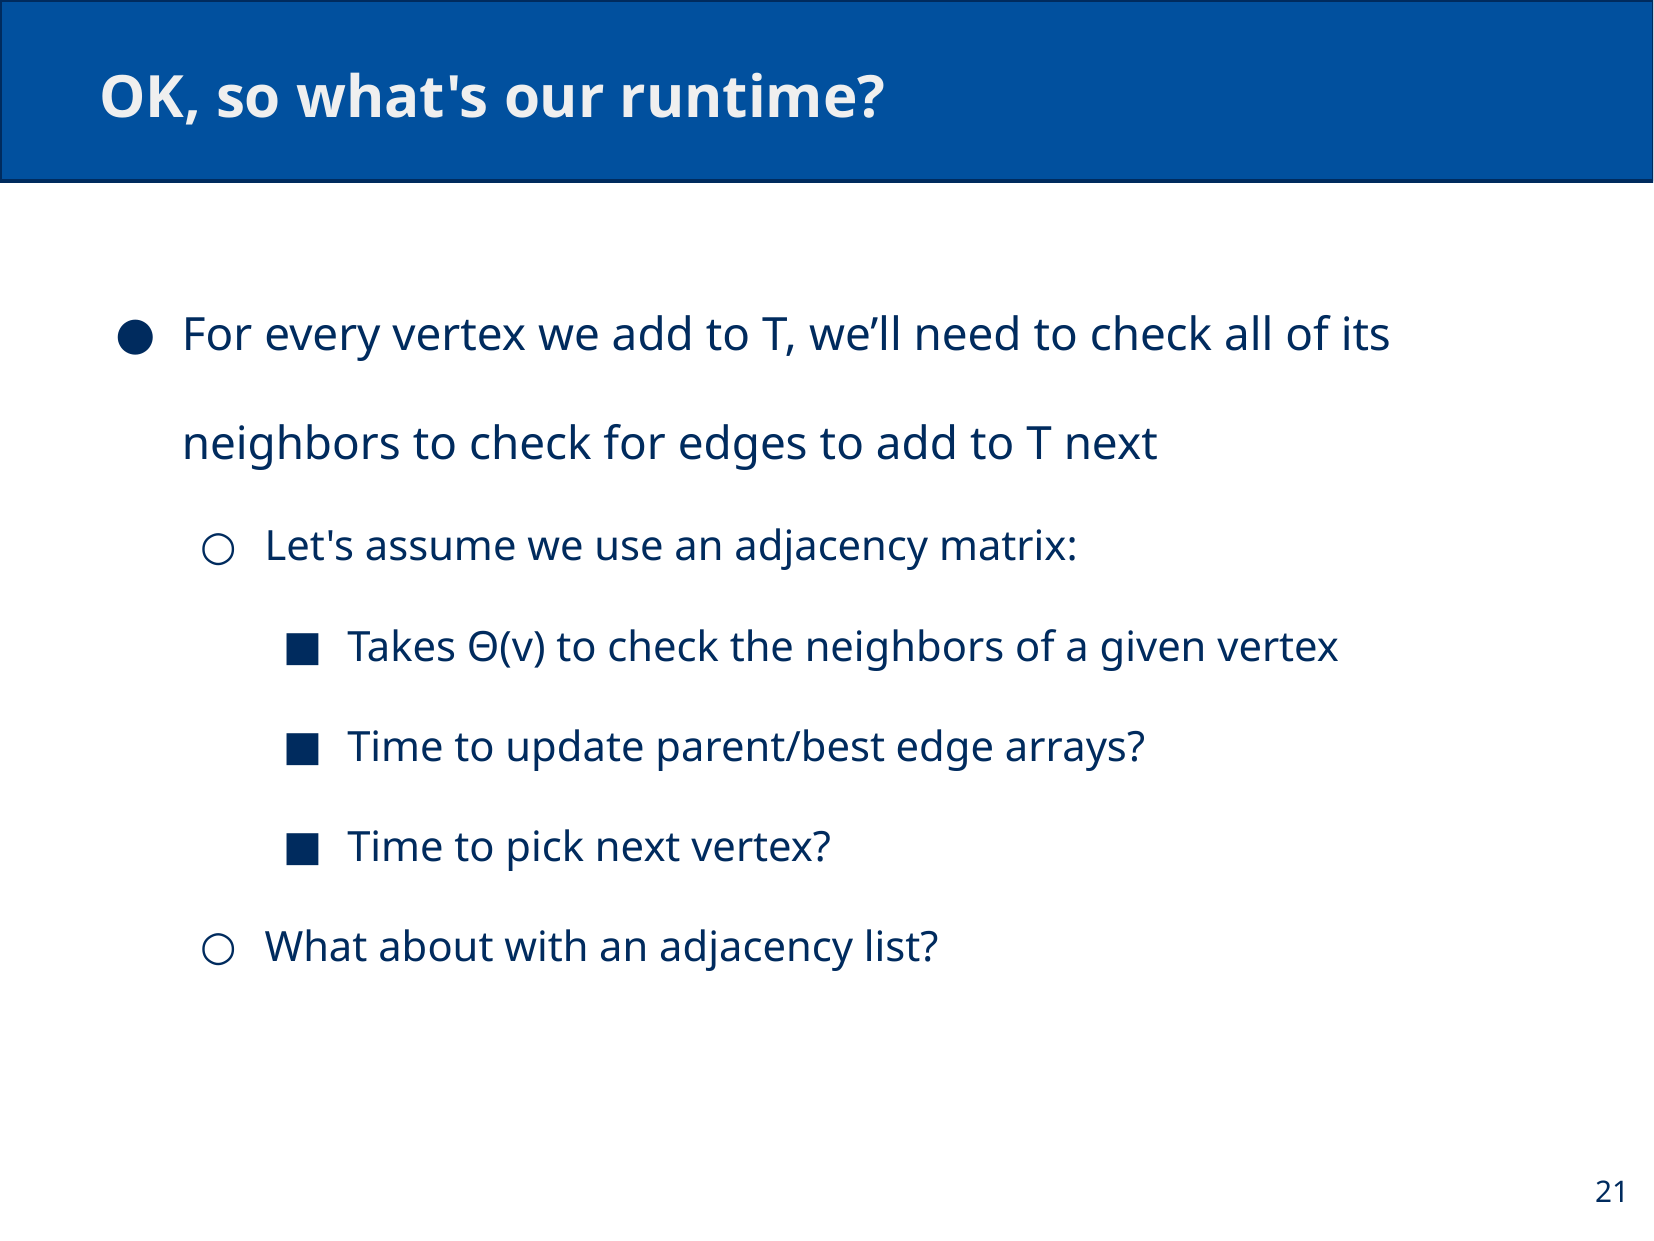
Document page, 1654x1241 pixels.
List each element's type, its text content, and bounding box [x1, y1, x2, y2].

slide_number 21 [1546, 1145, 1647, 1241]
list For every vertex we add to T, we’ll need to check all of its neighbors to check for edges to add to T next Let's assume we use an adjacency matrix: Takes Θ(v) to check the neighbors of a given vertex Time to update parent/best edge arrays? Time to pick next vertex? What about with an adjacency list? [82, 232, 1571, 1146]
title OK, so what's our runtime? [82, 36, 1571, 146]
